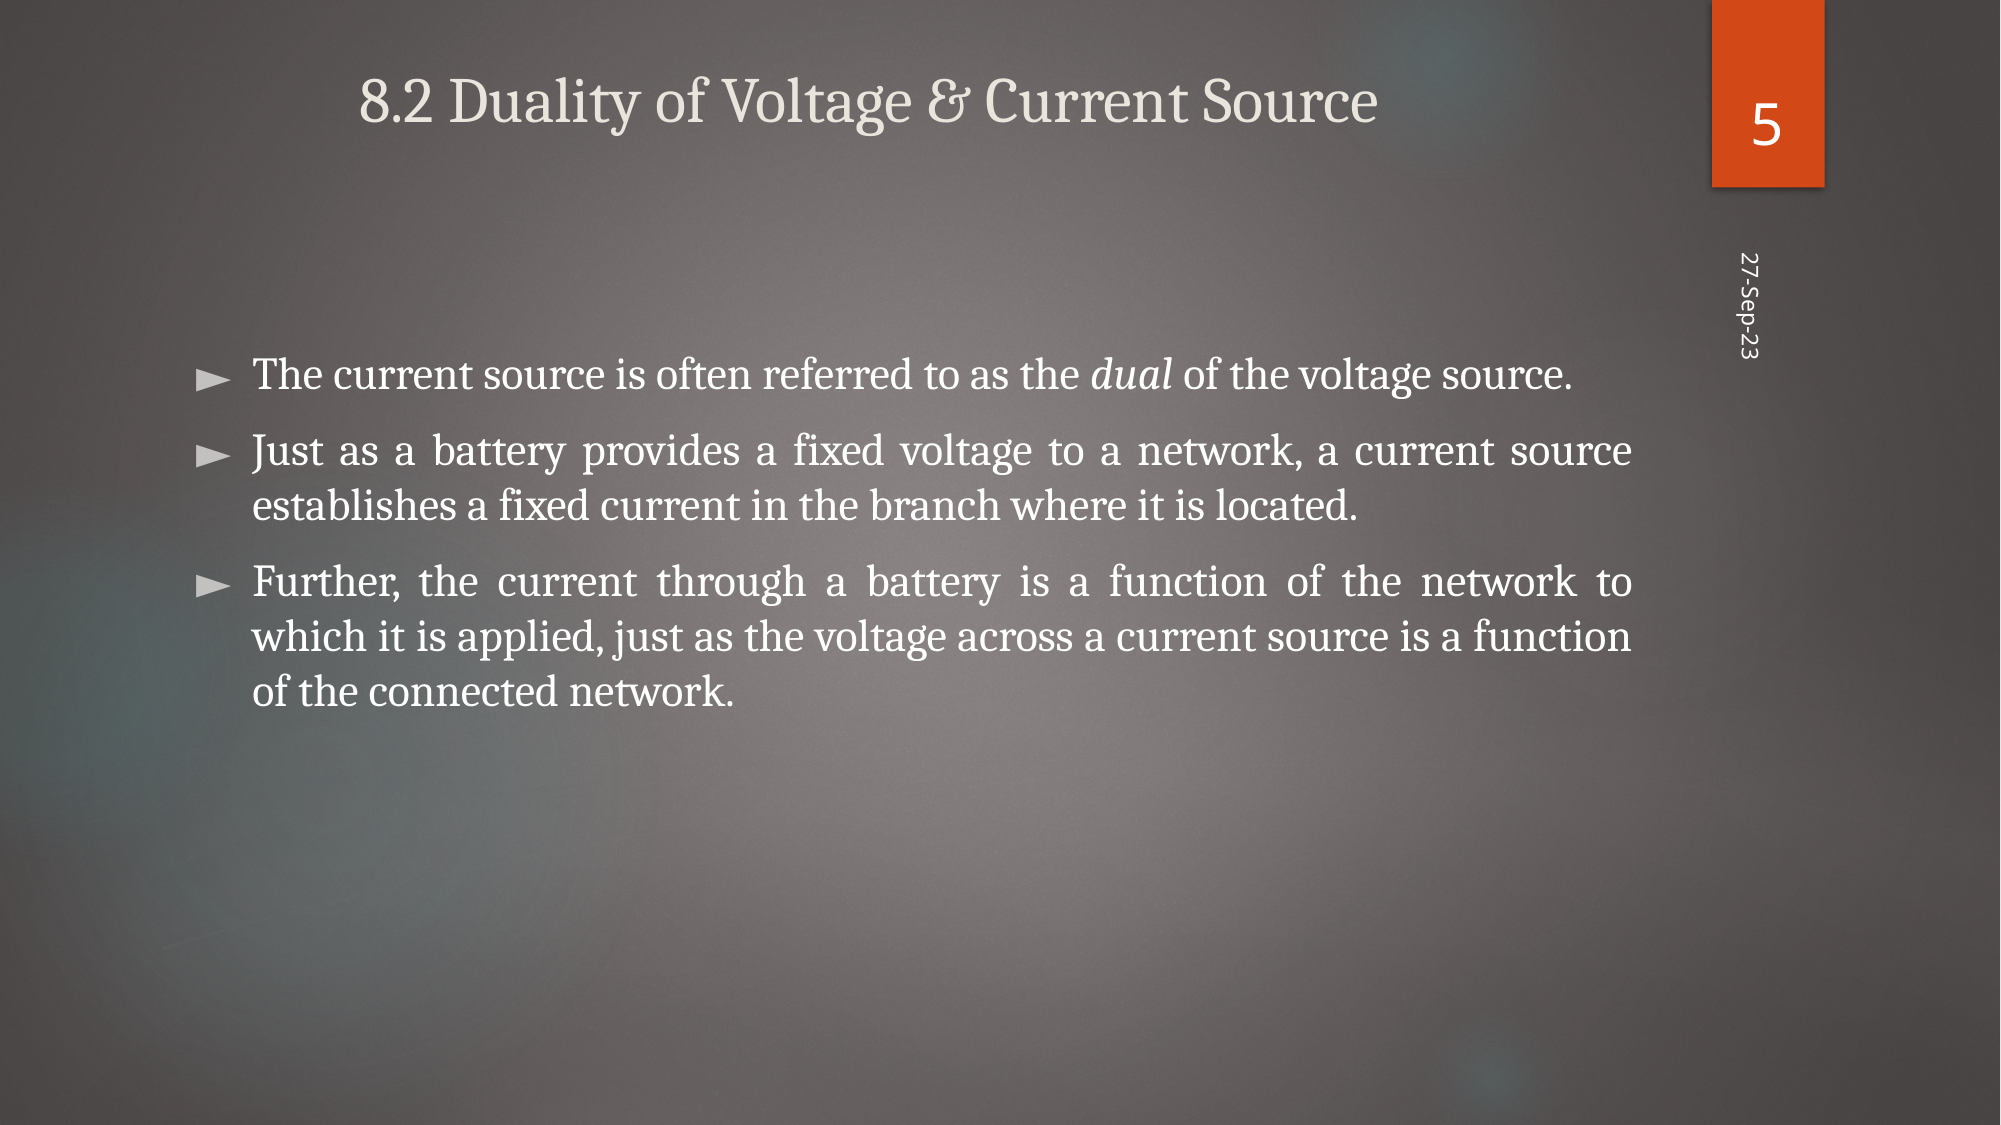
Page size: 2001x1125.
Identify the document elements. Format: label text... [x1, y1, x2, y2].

title 8.2 Duality of Voltage & Current Source [344, 50, 1675, 250]
slide_number ‹#› [1698, 48, 1836, 175]
list The current source is often referred to as the dual of the voltage source. Just as a battery provides a fixed voltage to a network, a current source establishes a fixed current in the branch where it is located. Further, the current through a battery is a function of the network to which it is applied, just as the voltage across a current source is a function of the connected network. [181, 336, 1649, 1025]
slide_number 27-Sep-23 [1722, 237, 1773, 400]
picture [0, 0, 2001, 1125]
